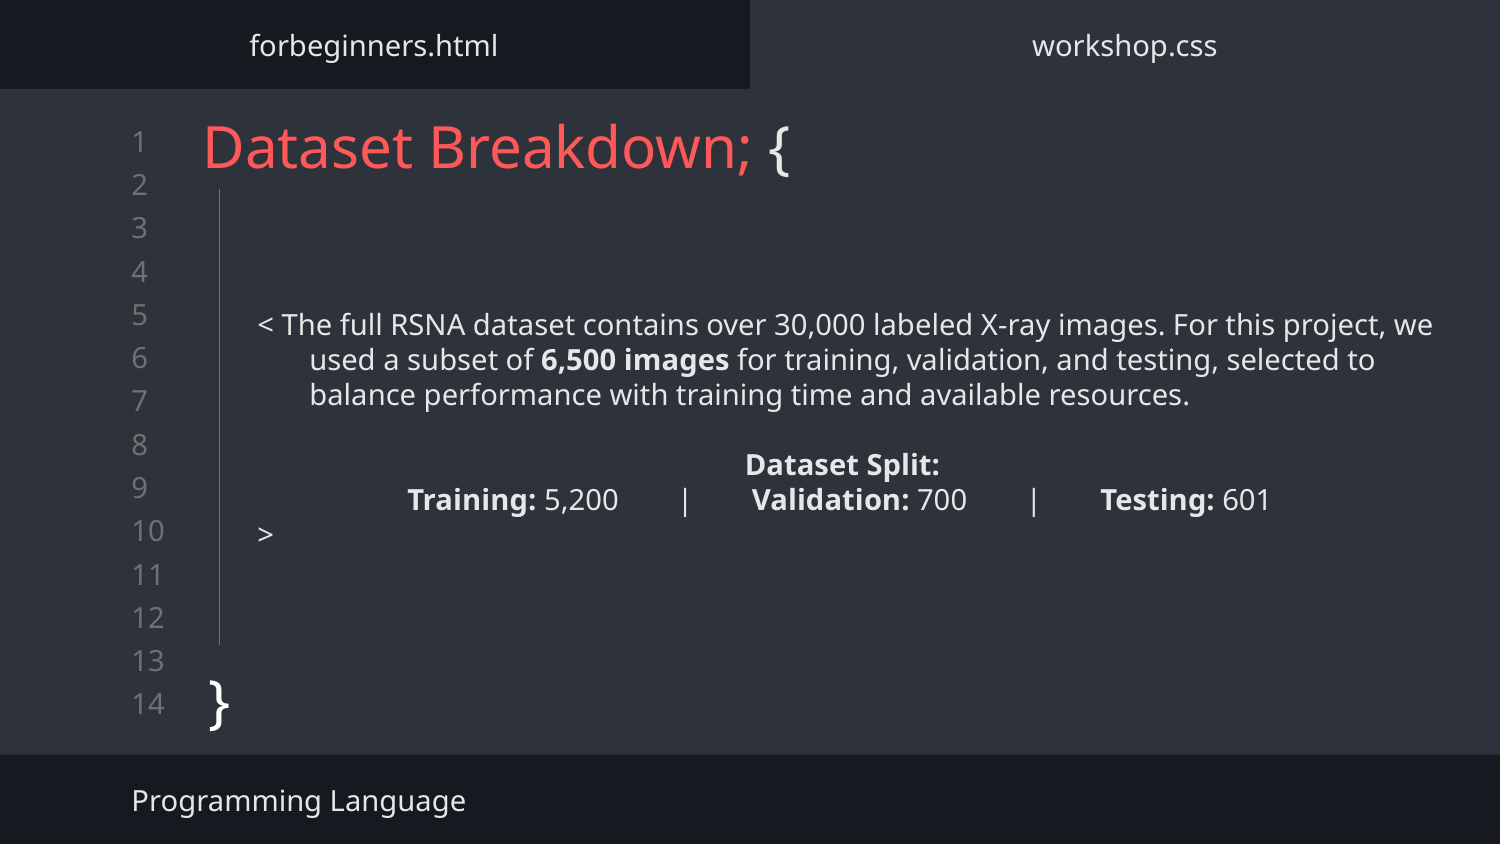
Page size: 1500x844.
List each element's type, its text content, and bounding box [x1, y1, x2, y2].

subtitle Programming Language [116, 770, 915, 829]
subtitle < The full RSNA dataset contains over 30,000 labeled X-ray images. For this project, we used a subset of 6,500 images for training, validation, and testing, selected to balance performance with training time and available resources. Dataset Split: Training: 5,200 | Validation: 700 | Testing: 601 > [265, 254, 1487, 603]
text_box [177, 188, 262, 750]
subtitle workshop.css [750, 15, 1500, 74]
subtitle forbeginners.html [0, 15, 749, 74]
title Dataset Breakdown; { [187, 95, 1384, 185]
